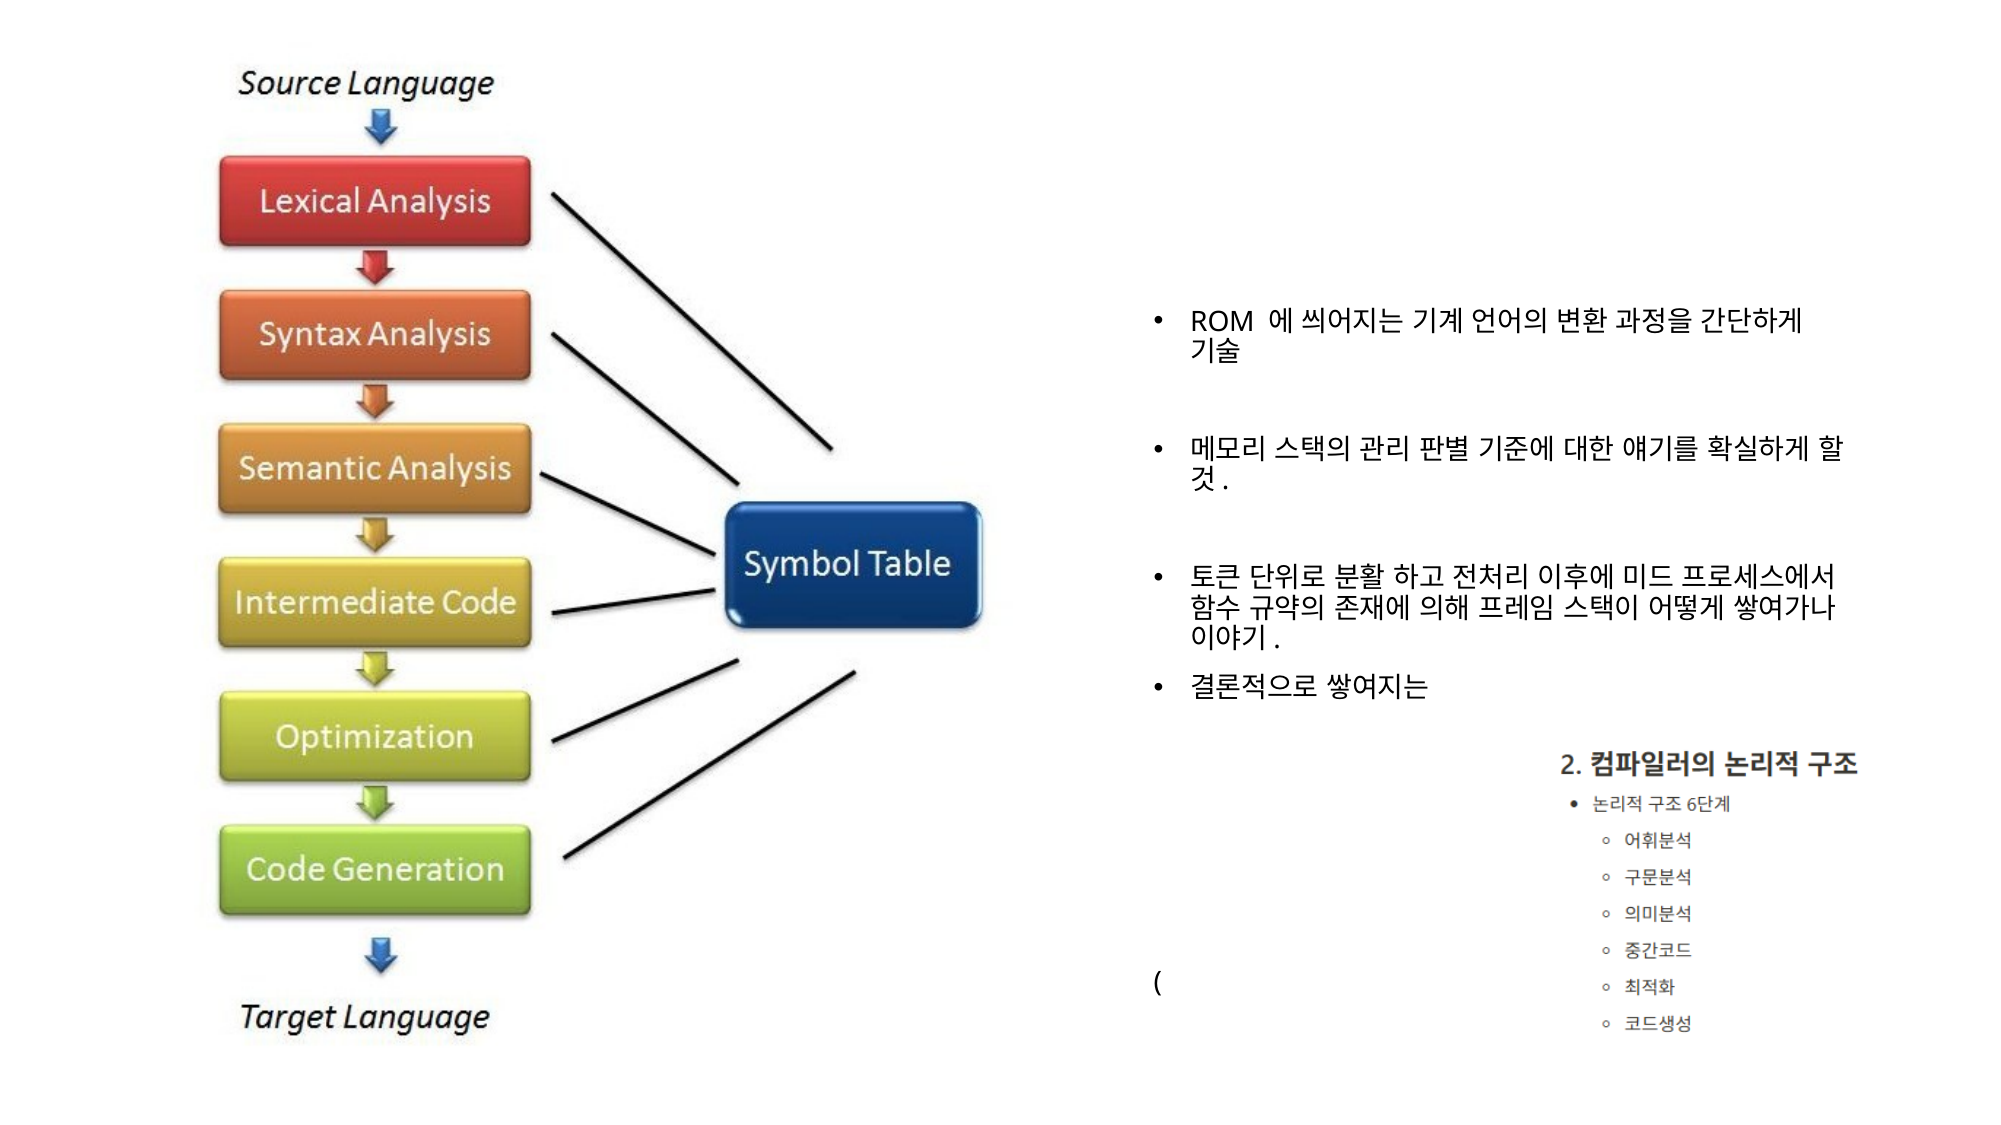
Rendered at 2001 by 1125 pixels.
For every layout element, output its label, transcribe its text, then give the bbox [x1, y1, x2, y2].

picture [1543, 734, 1941, 1056]
list ROM 에 씌어지는 기계 언어의 변환 과정을 간단하게 기술 메모리 스택의 관리 판별 기준에 대한 얘기를 확실하게 할 것. 토큰 단위로 분활 하고 전처리 이후에 미드 프로세스에서 함수 규약의 존재에 의해 프레임 스택이 어떻게 쌓여가나 이야기. 결론적으로 쌓여지는 ( [1138, 299, 1863, 1014]
picture [55, 42, 1046, 1056]
